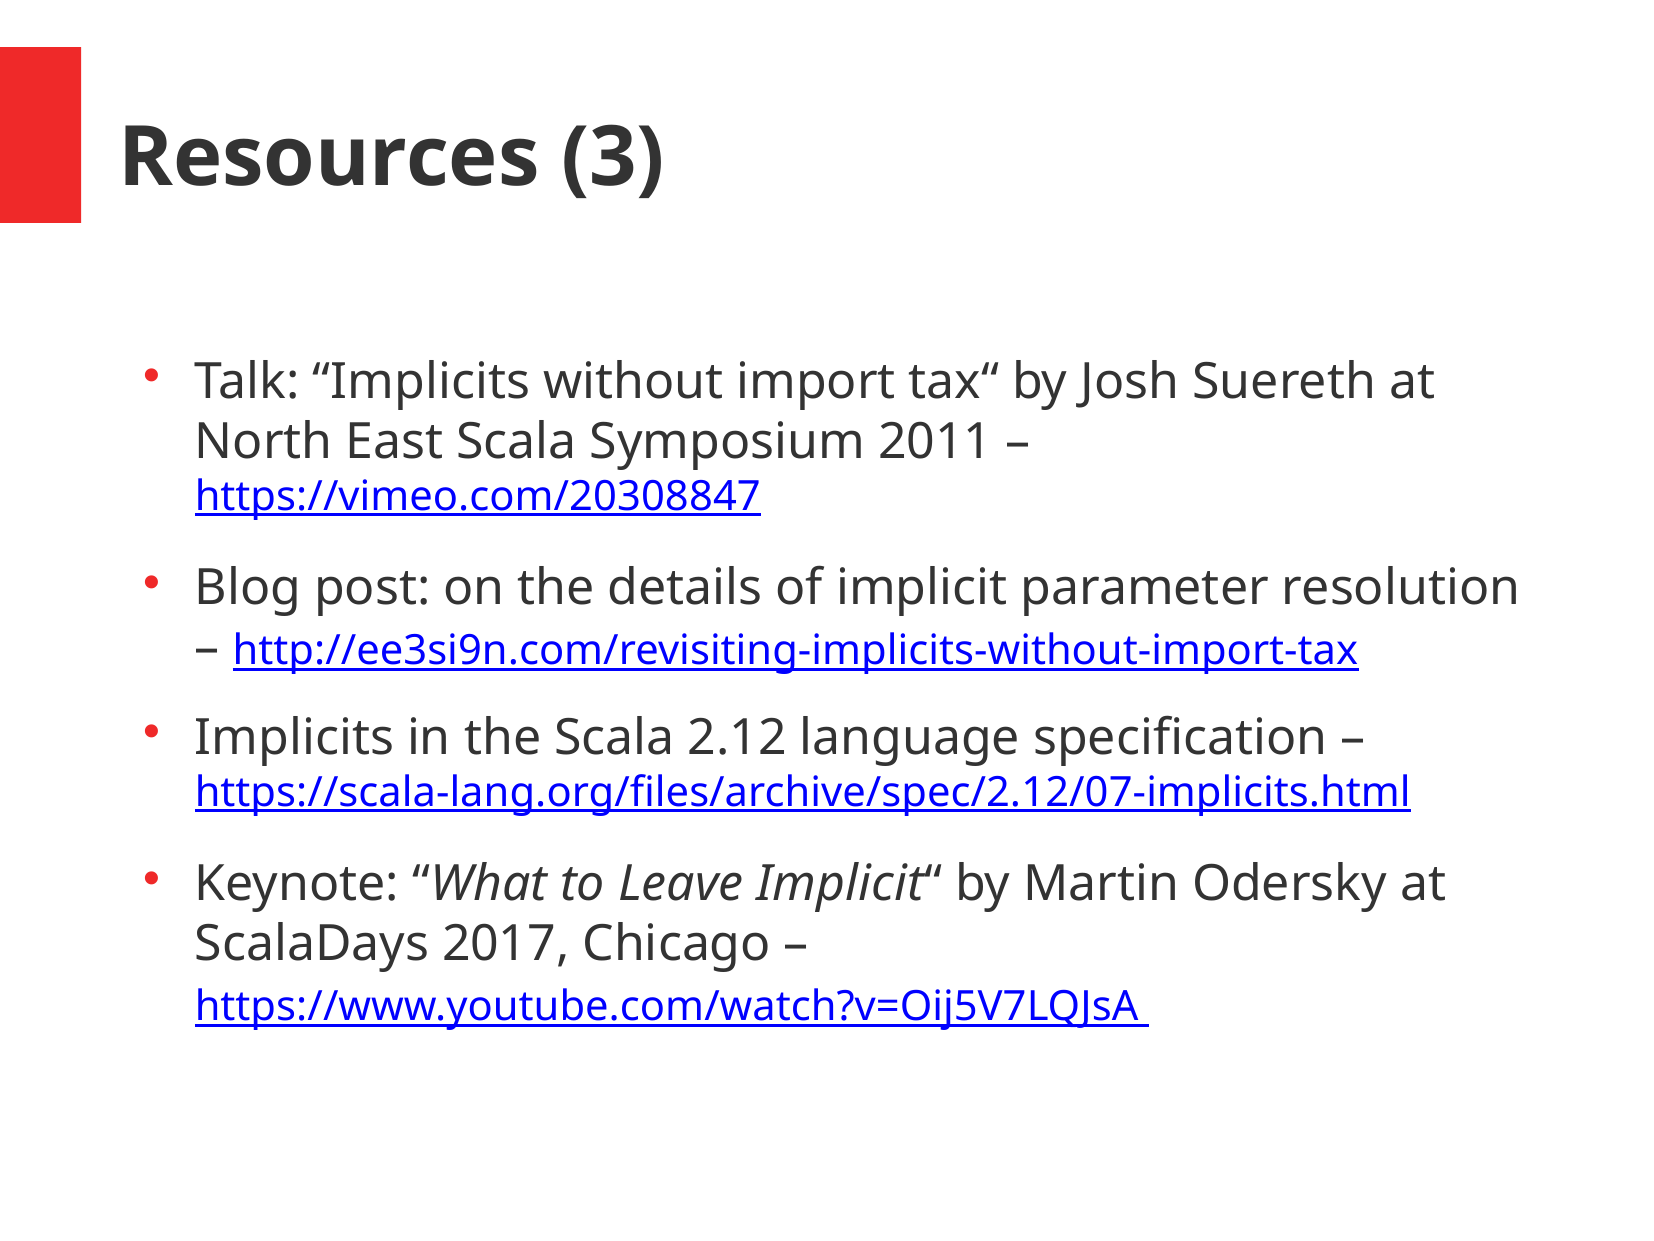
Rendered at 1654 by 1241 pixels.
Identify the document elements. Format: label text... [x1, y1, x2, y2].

text_box Talk: “Implicits without import tax“ by Josh Suereth at North East Scala Symposium 2011 – https://vimeo.com/20308847 Blog post: on the details of implicit parameter resolution – http://ee3si9n.com/revisiting-implicits-without-import-tax Implicits in the Scala 2.12 language specification – https://scala-lang.org/files/archive/spec/2.12/07-implicits.html Keynote: “What to Leave Implicit“ by Martin Odersky at ScalaDays 2017, Chicago – https://www.youtube.com/watch?v=Oij5V7LQJsA [123, 348, 1540, 1067]
text_box Resources (3) [118, 49, 1570, 255]
